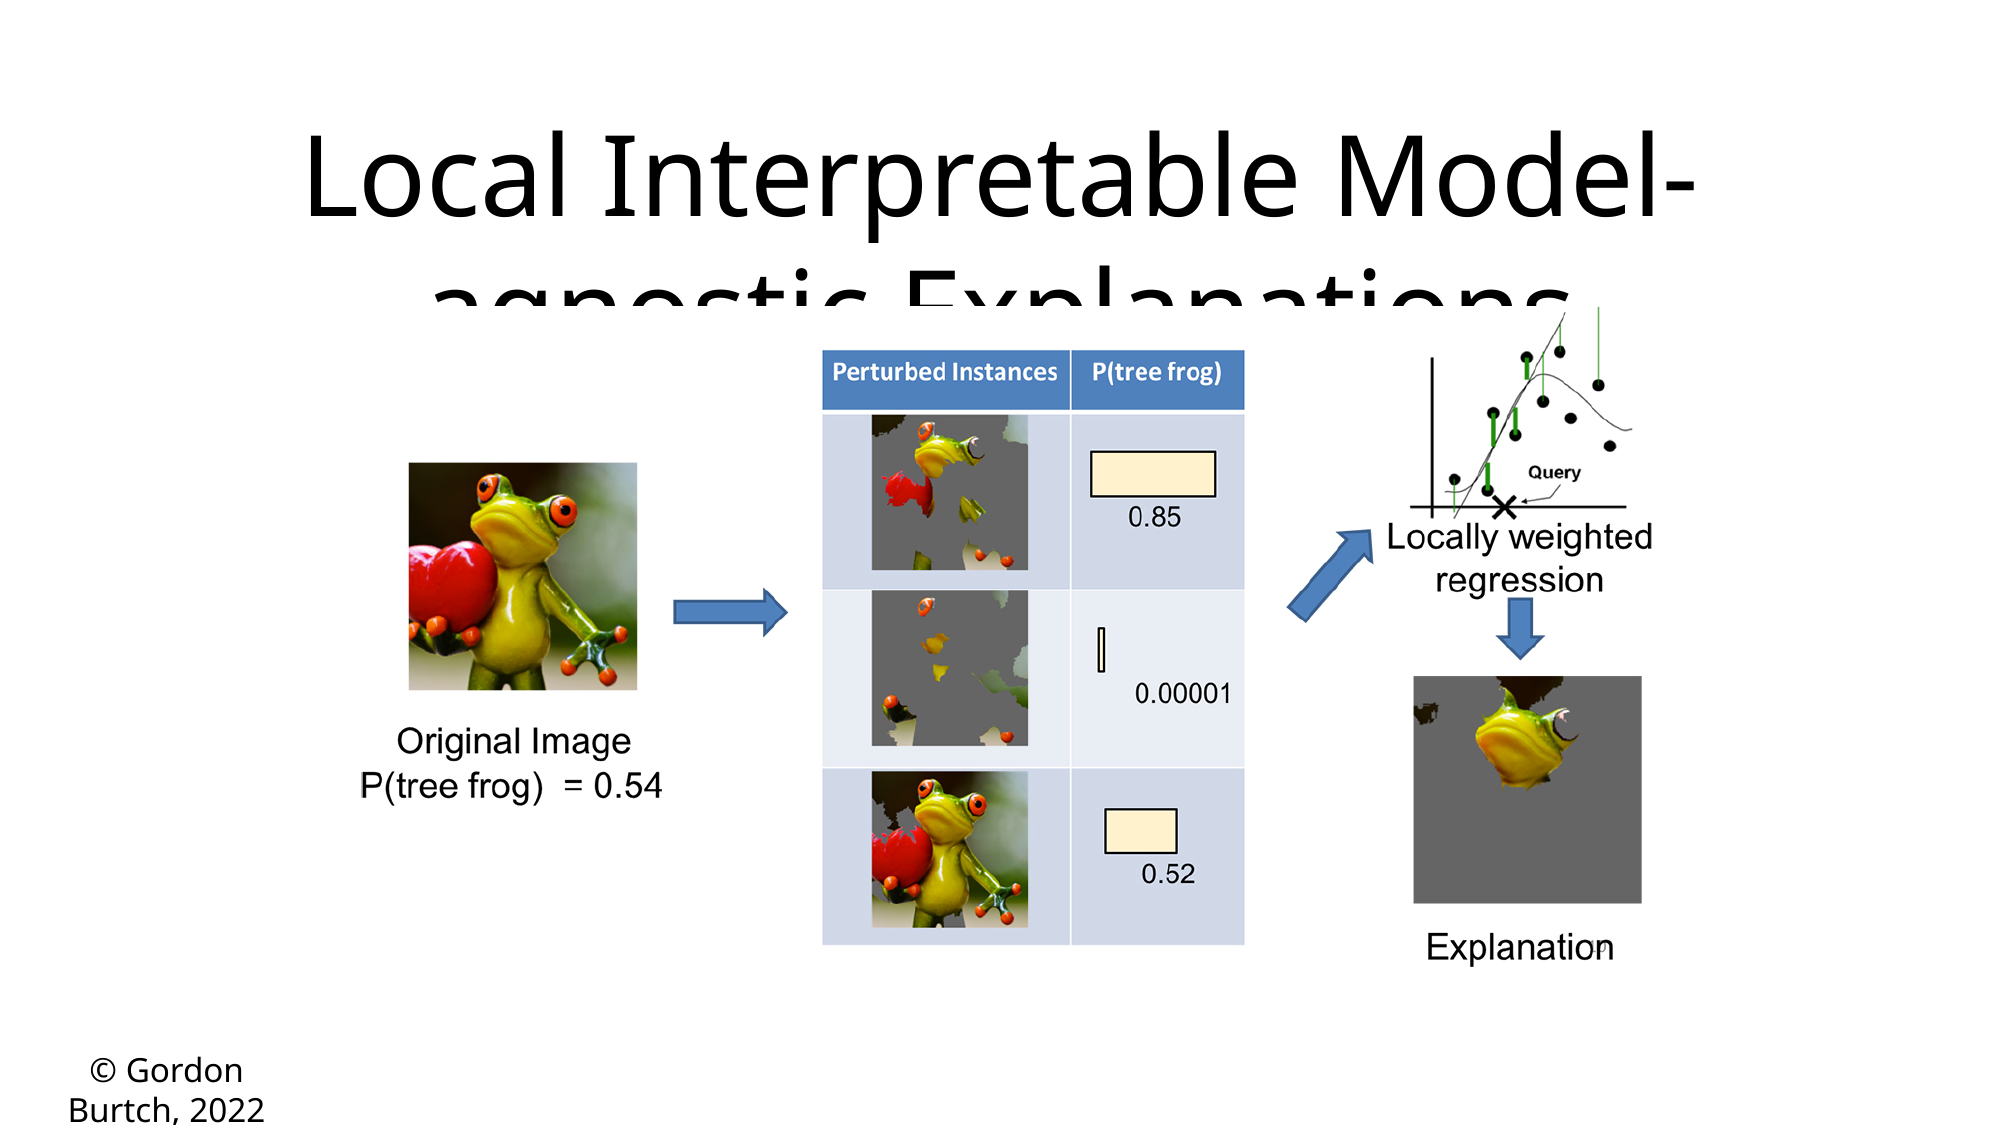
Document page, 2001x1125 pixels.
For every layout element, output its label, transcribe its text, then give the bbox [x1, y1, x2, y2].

picture [324, 306, 1676, 990]
text_box Local Interpretable Model-agnostic Explanations [120, 96, 1880, 381]
